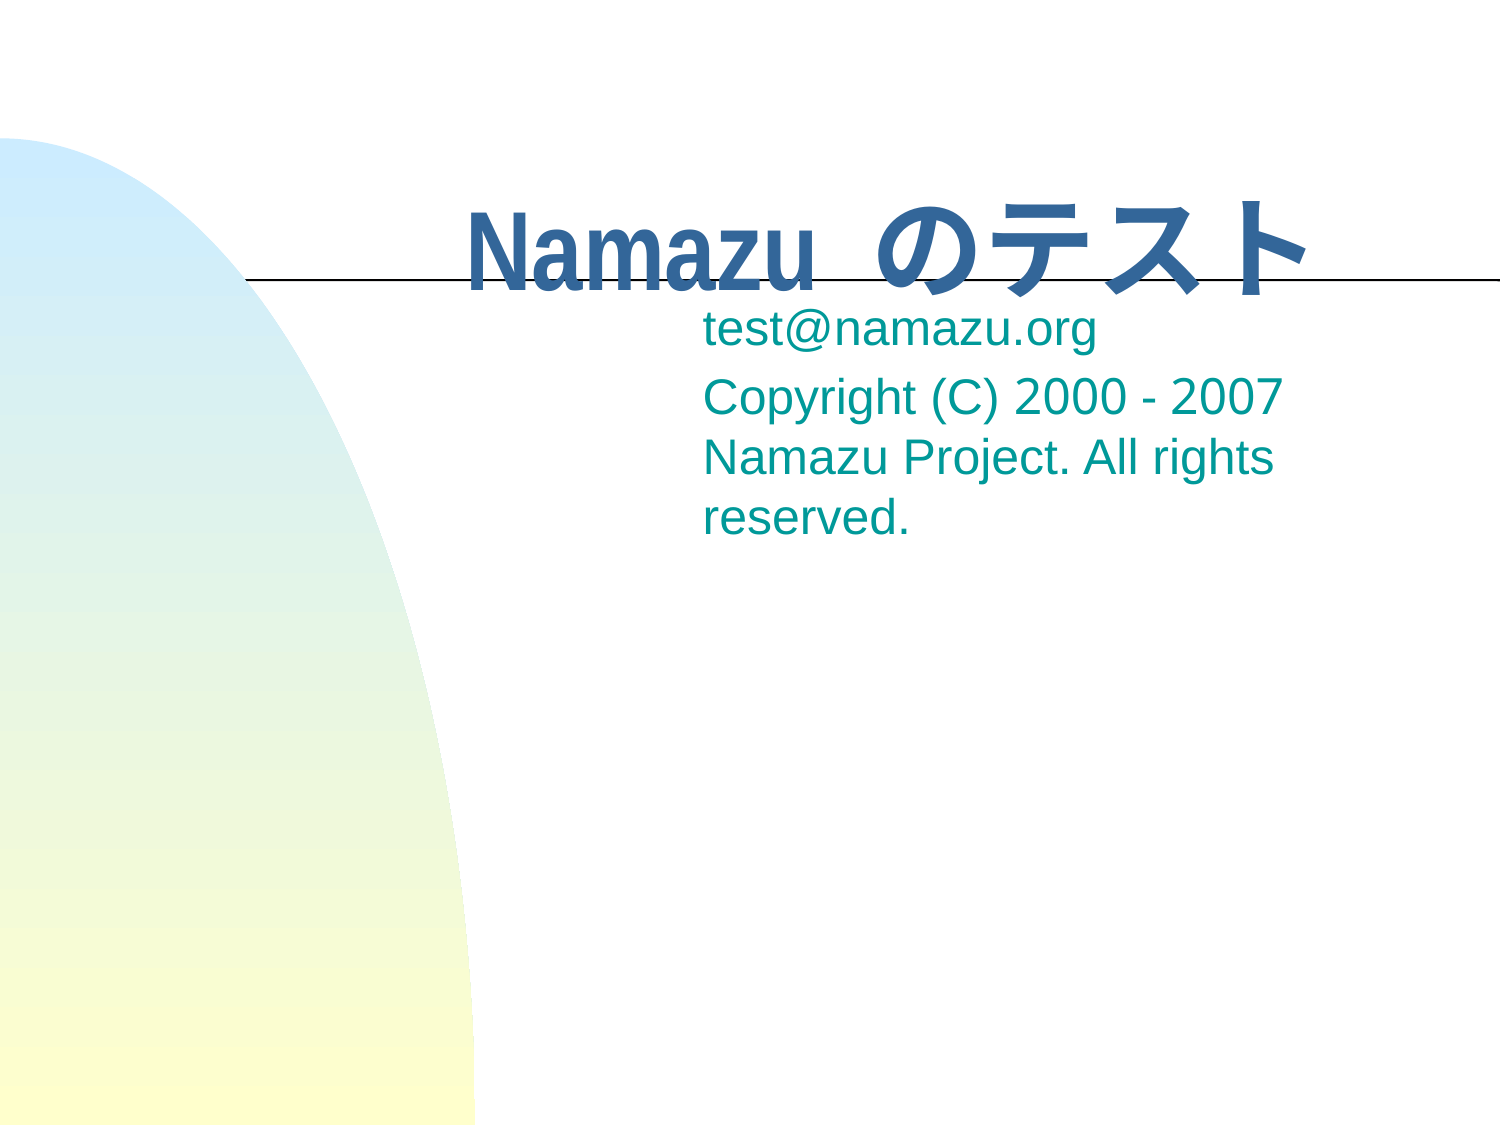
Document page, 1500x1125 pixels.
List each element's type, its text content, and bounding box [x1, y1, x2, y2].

title Namazu のテスト [449, 69, 1500, 321]
subtitle test@namazu.org Copyright (C) 2000 - 2007 Namazu Project. All rights reserved. [687, 287, 1438, 576]
